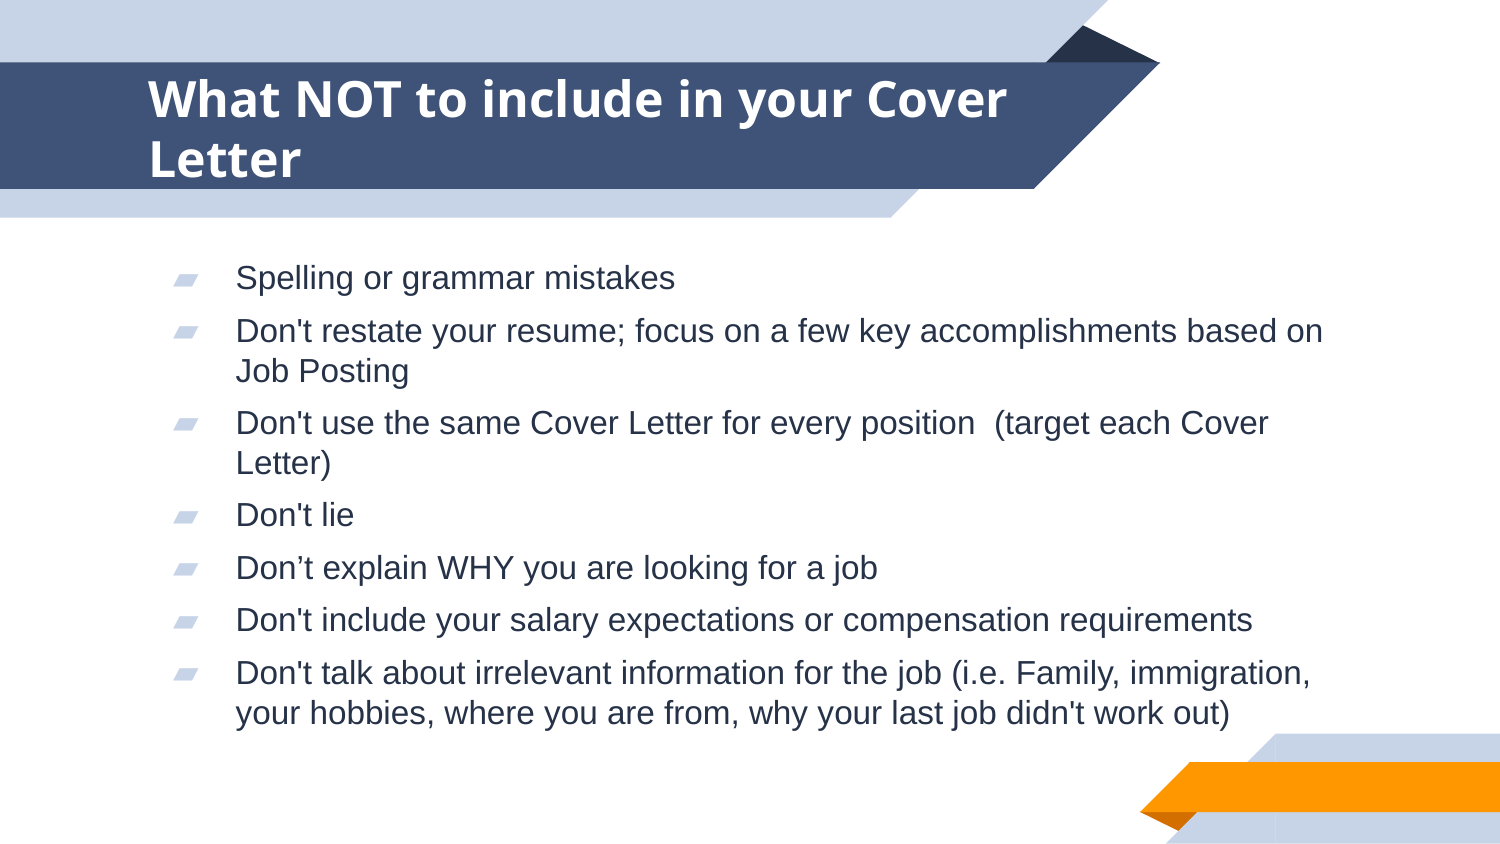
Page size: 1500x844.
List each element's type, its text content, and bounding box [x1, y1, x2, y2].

title What NOT to include in your Cover Letter [133, 64, 1035, 190]
list Spelling or grammar mistakes Don't restate your resume; focus on a few key accomplishments based on Job Posting Don't use the same Cover Letter for every position (target each Cover Letter) Don't lie Don’t explain WHY you are looking for a job Don't include your salary expectations or compensation requirements Don't talk about irrelevant information for the job (i.e. Family, immigration, your hobbies, where you are from, why your last job didn't work out) [145, 235, 1355, 752]
